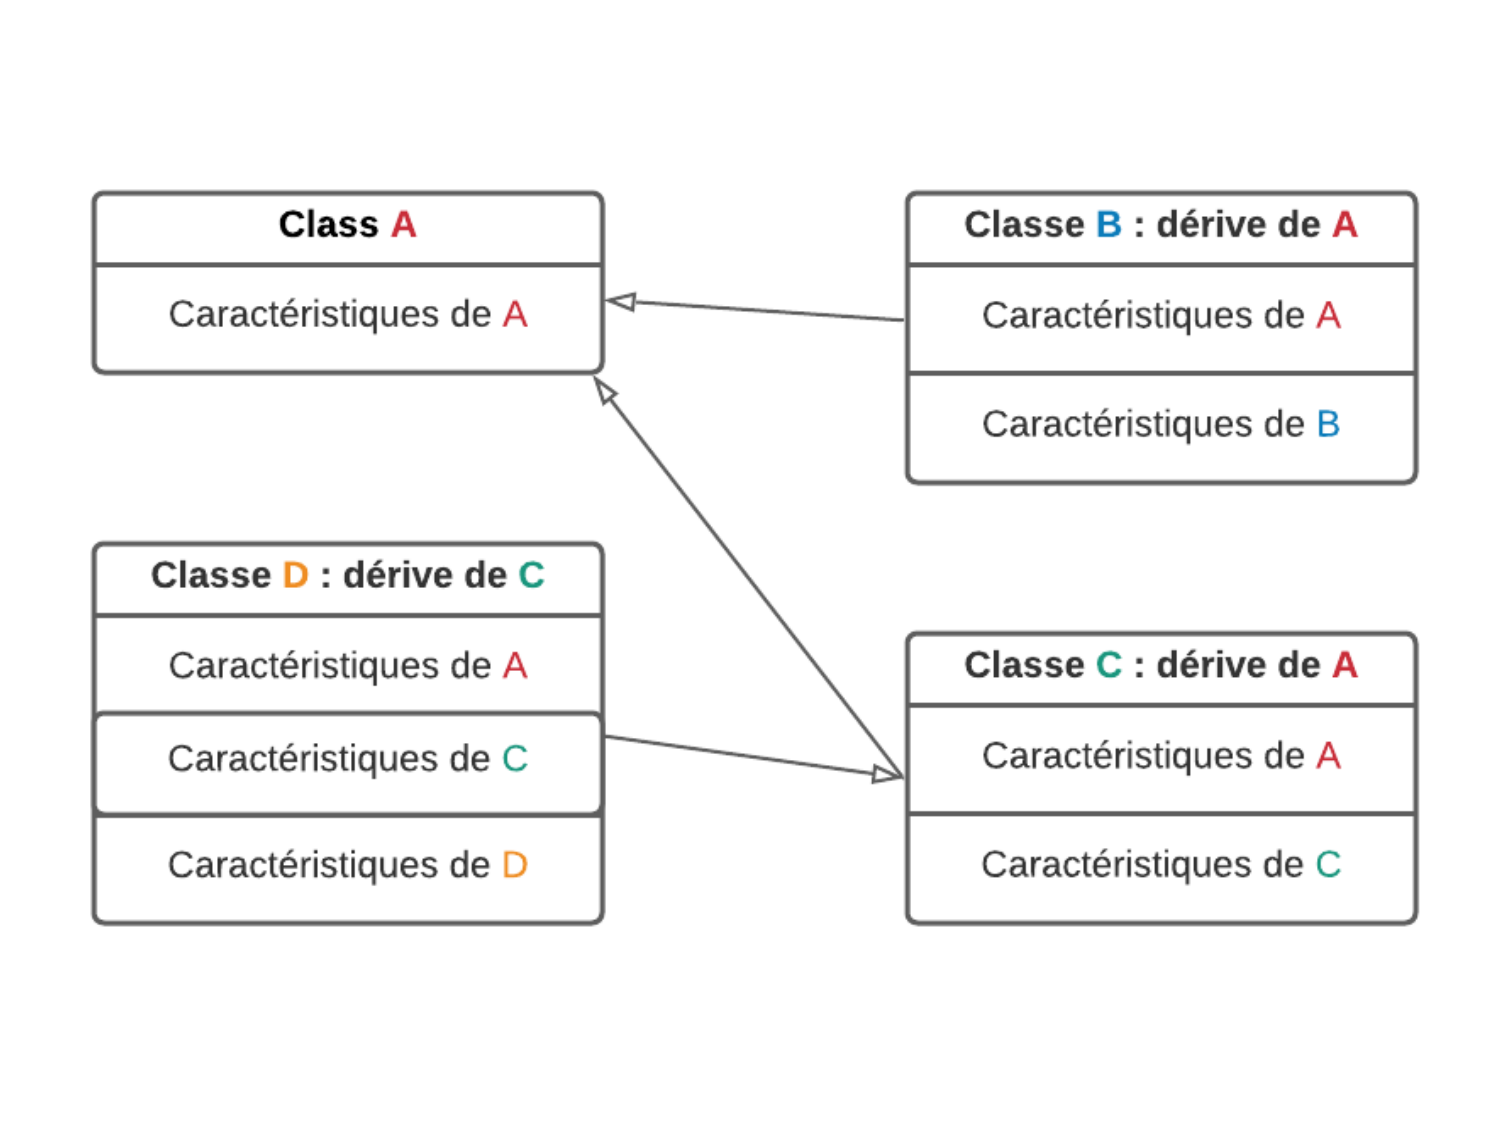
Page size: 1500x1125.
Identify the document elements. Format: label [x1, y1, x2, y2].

list [45, 139, 1455, 986]
